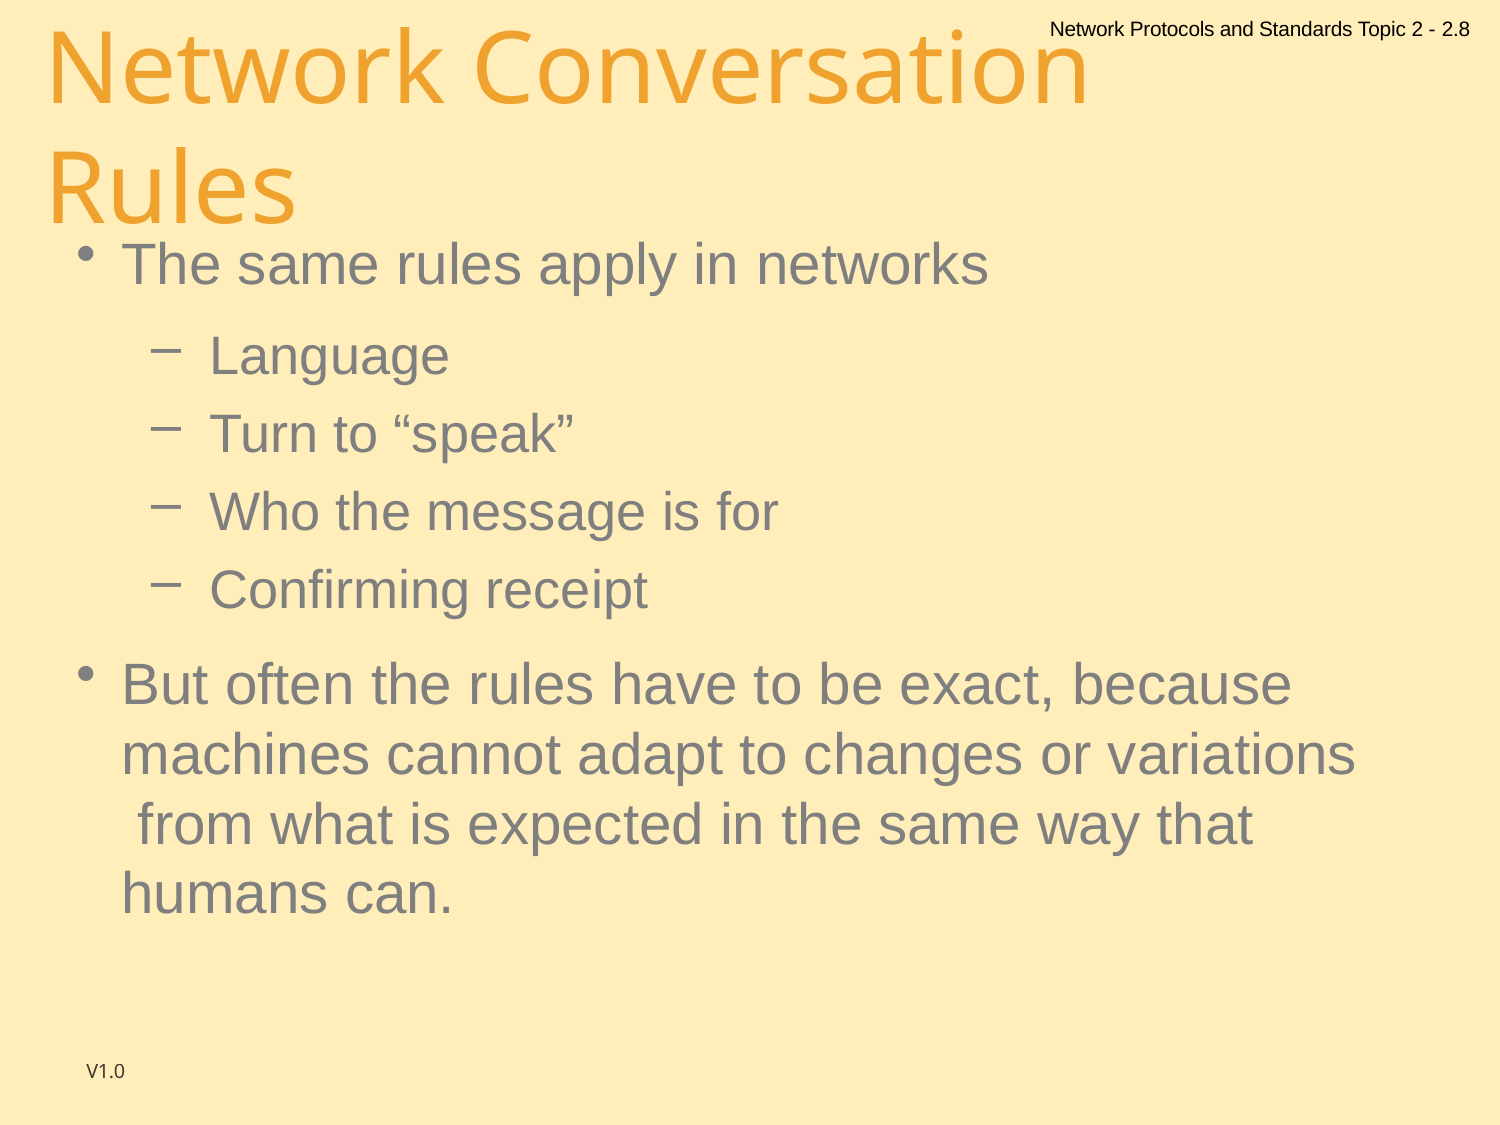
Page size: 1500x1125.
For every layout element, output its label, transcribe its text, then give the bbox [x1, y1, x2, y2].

text_box Network Protocols and Standards Topic 2 - 2.8 [1209, 13, 1488, 41]
text_box The same rules apply in networks Language Turn to “speak” Who the message is for Confirming receipt But often the rules have to be exact, because machines cannot adapt to changes or variations from what is expected in the same way that humans can. [74, 198, 1365, 926]
slide_number V1.0 [84, 926, 591, 1125]
title Network Conversation Rules [42, 1, 1209, 244]
